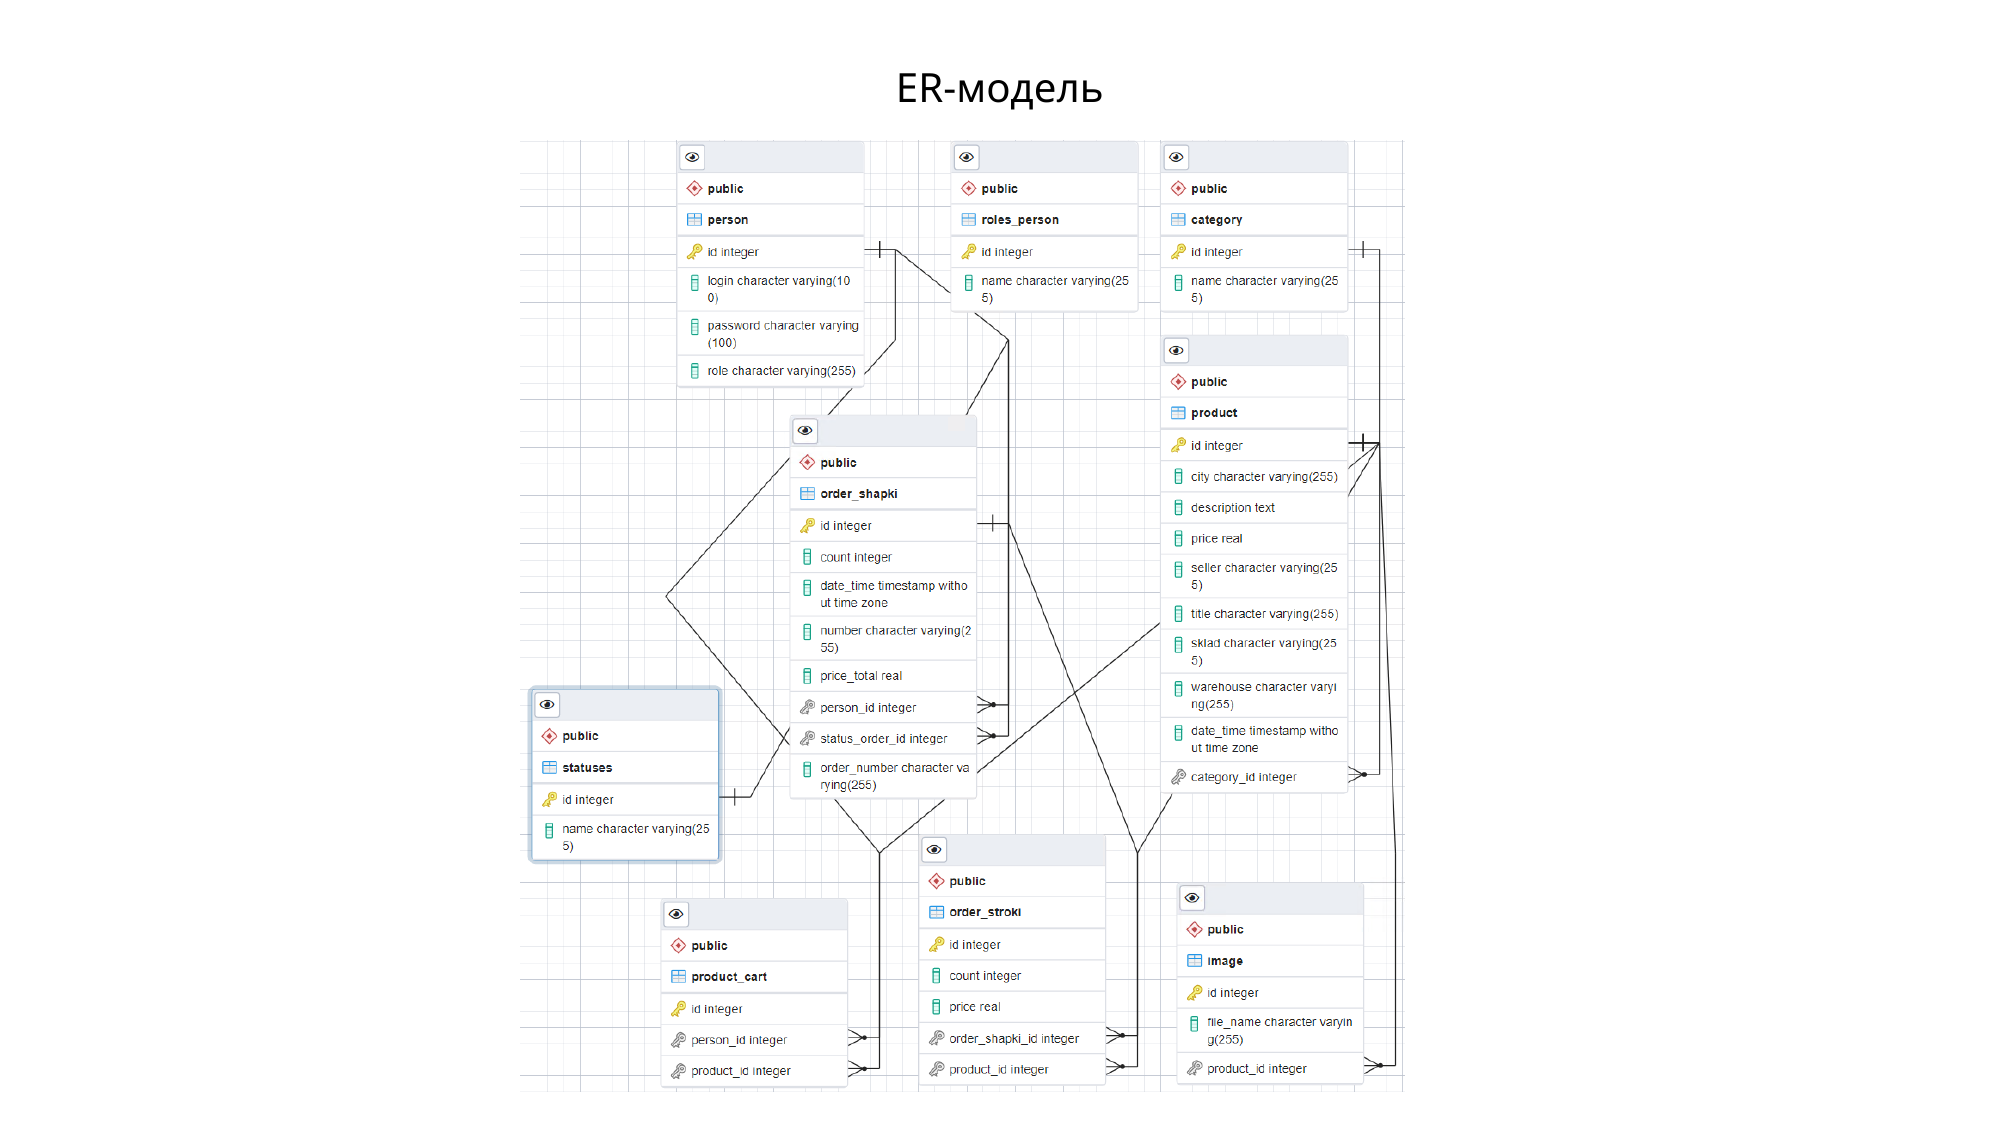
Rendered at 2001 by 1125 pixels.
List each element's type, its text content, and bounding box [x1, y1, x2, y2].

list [520, 140, 1405, 1092]
title ER-модель [137, 59, 1863, 119]
